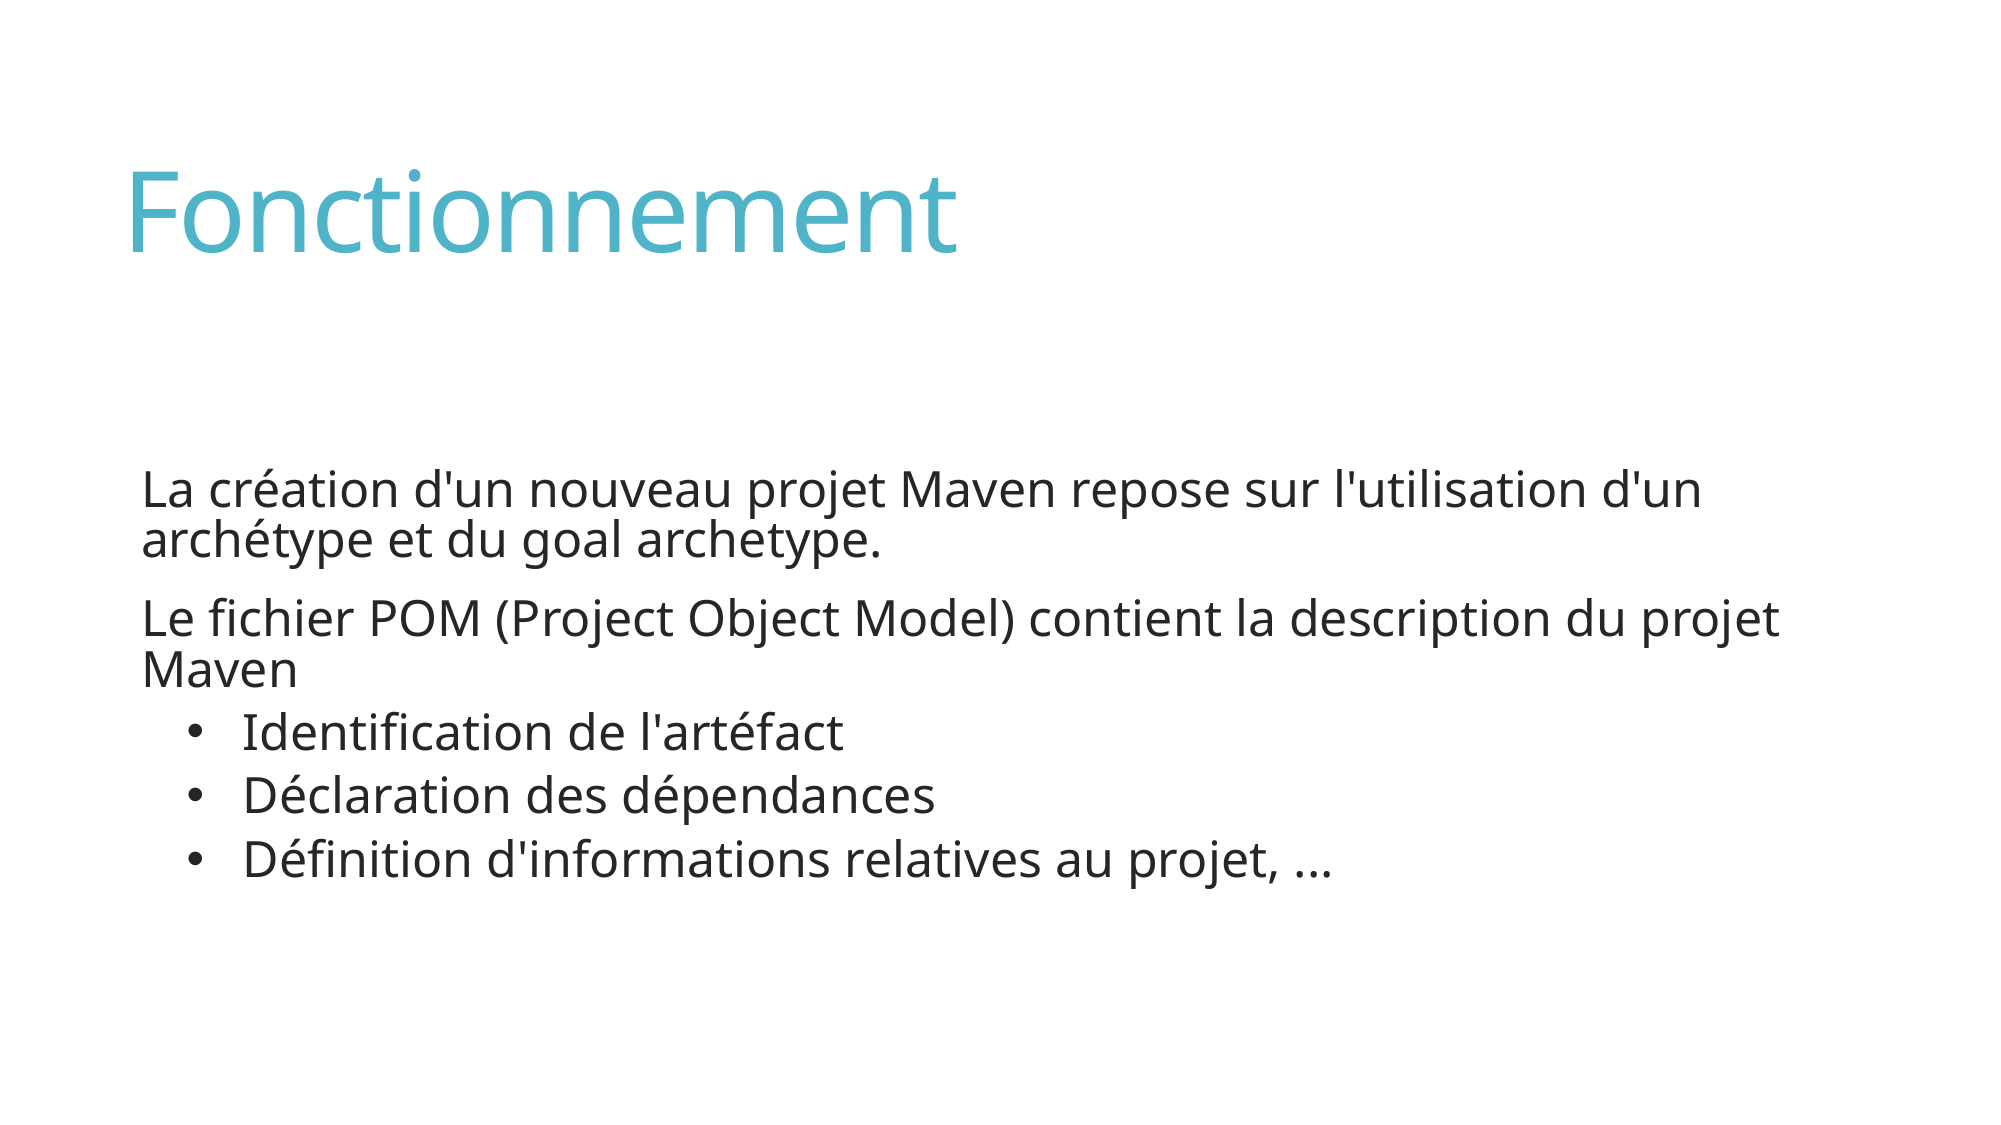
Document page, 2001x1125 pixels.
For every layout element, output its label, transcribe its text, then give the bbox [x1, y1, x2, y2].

list La création d'un nouveau projet Maven repose sur l'utilisation d'un archétype et du goal archetype. Le fichier POM (Project Object Model) contient la description du projet Maven Identification de l'artéfact Déclaration des dépendances Définition d'informations relatives au projet, ... [110, 458, 1875, 909]
title Fonctionnement [107, 81, 1875, 354]
